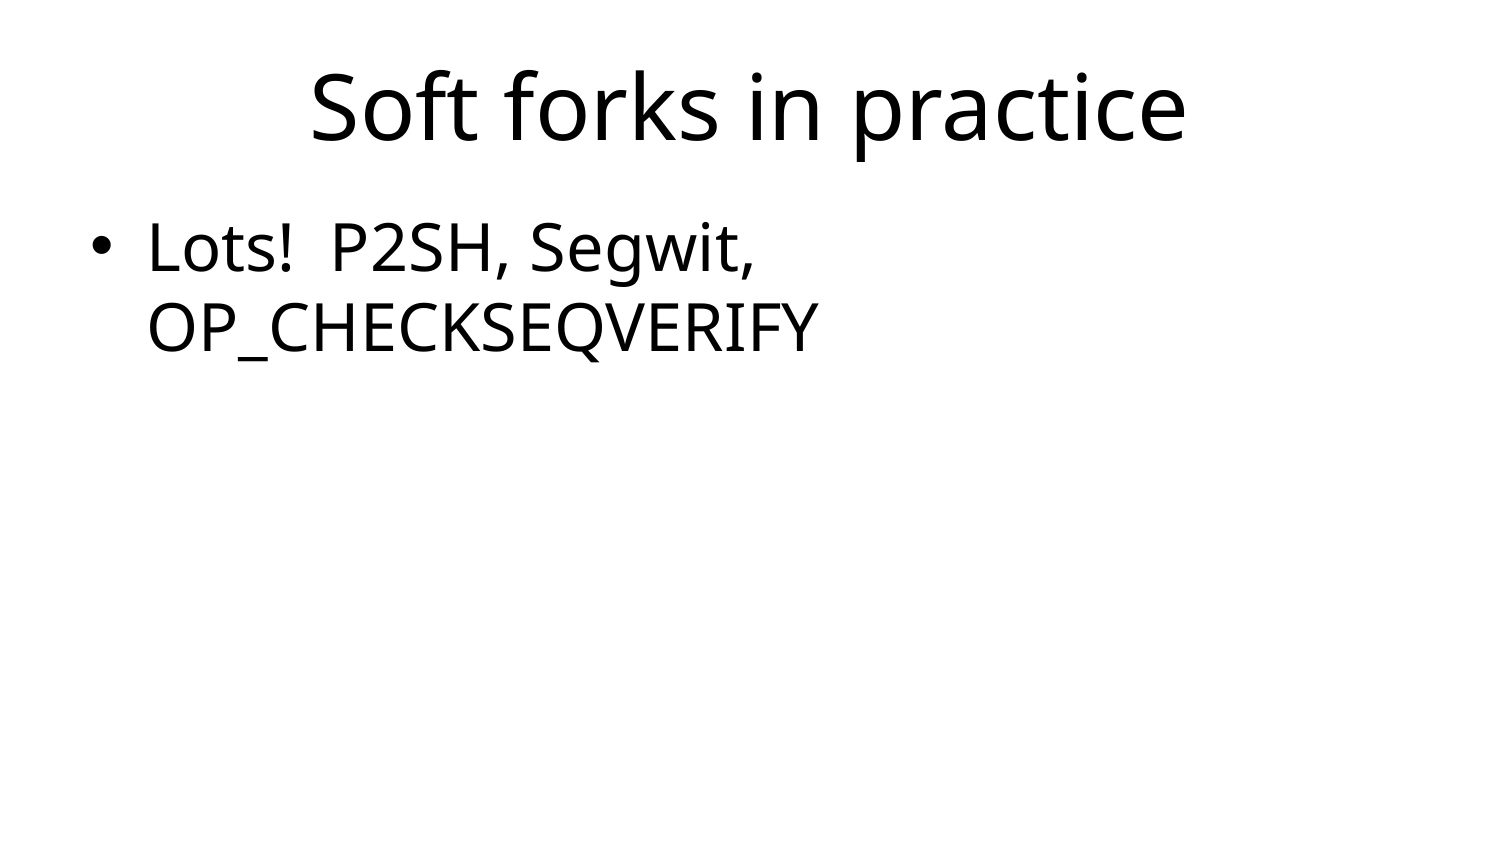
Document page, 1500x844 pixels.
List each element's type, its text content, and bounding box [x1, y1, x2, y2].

list Lots! P2SH, Segwit, OP_CHECKSEQVERIFY [75, 196, 1425, 754]
title Soft forks in practice [75, 33, 1425, 175]
